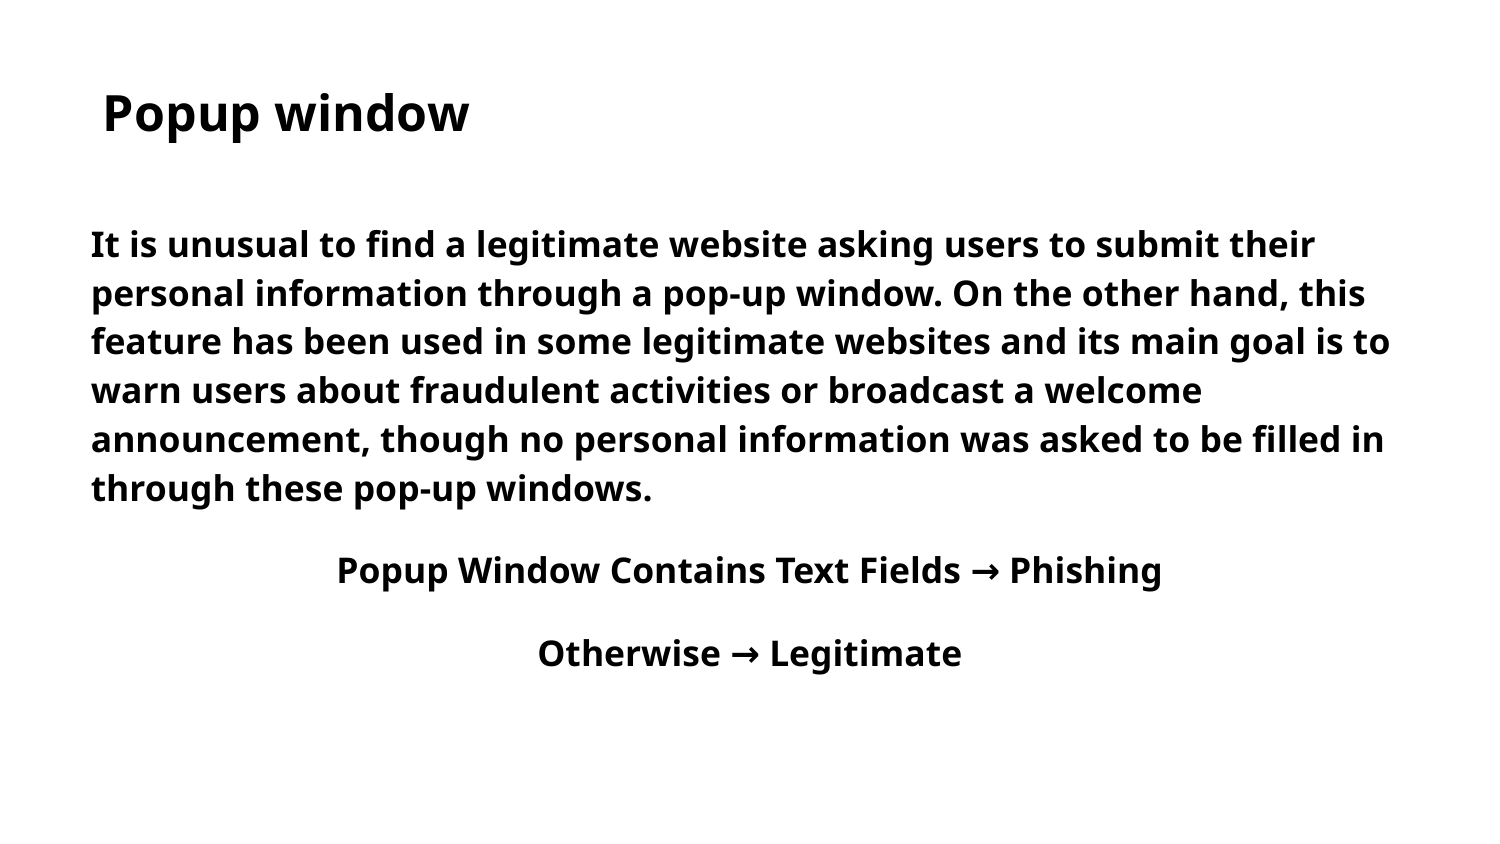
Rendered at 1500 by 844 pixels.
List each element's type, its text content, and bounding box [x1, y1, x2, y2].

title Popup window [87, 66, 941, 193]
title It is unusual to find a legitimate website asking users to submit their personal information through a pop-up window. On the other hand, this feature has been used in some legitimate websites and its main goal is to warn users about fraudulent activities or broadcast a welcome announcement, though no personal information was asked to be filled in through these pop-up windows. Popup Window Contains Text Fields → Phishing Otherwise → Legitimate [75, 200, 1425, 792]
